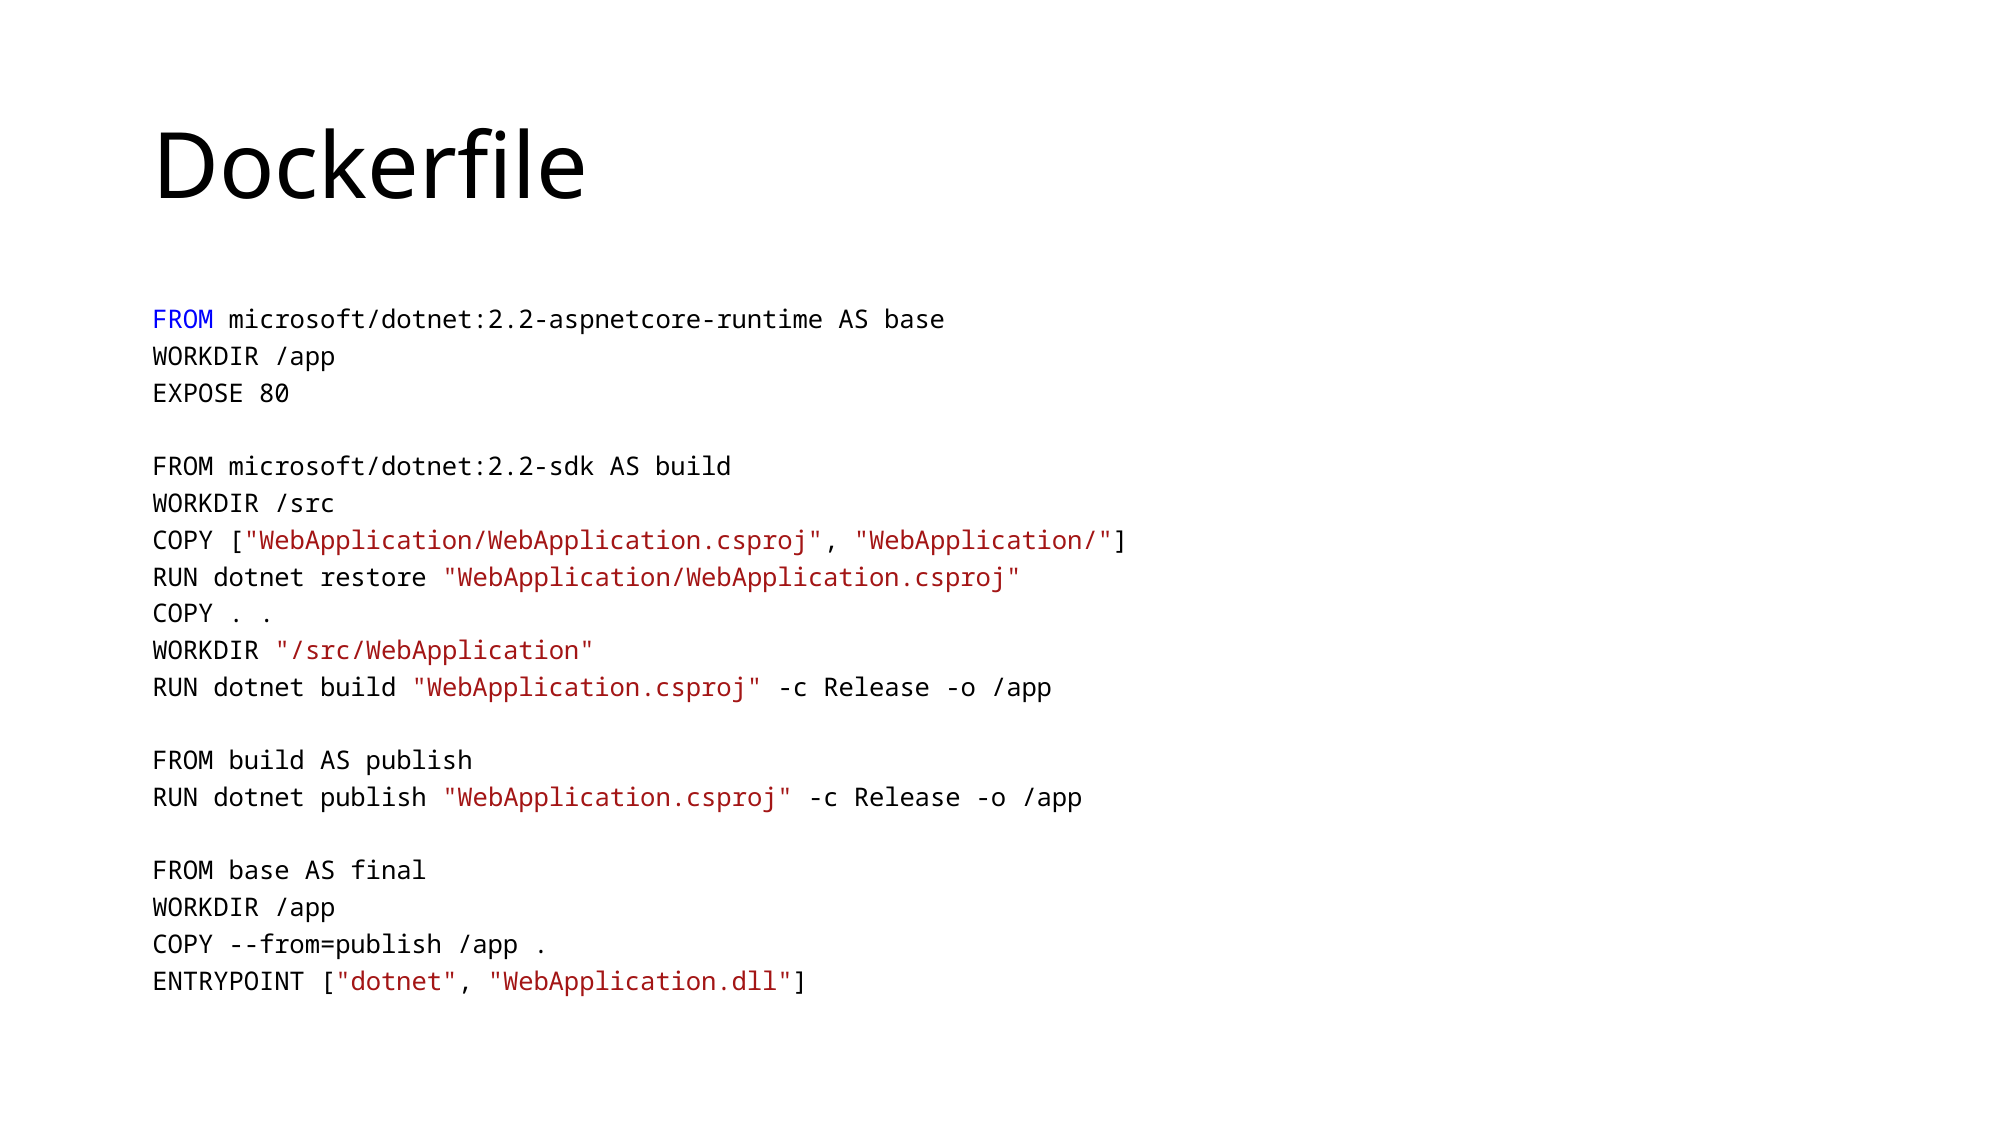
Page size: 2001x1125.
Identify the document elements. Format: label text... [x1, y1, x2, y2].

list FROM microsoft/dotnet:2.2-aspnetcore-runtime AS base WORKDIR /app EXPOSE 80 FROM microsoft/dotnet:2.2-sdk AS build WORKDIR /src COPY ["WebApplication/WebApplication.csproj", "WebApplication/"] RUN dotnet restore "WebApplication/WebApplication.csproj" COPY . . WORKDIR "/src/WebApplication" RUN dotnet build "WebApplication.csproj" -c Release -o /app FROM build AS publish RUN dotnet publish "WebApplication.csproj" -c Release -o /app FROM base AS final WORKDIR /app COPY --from=publish /app . ENTRYPOINT ["dotnet", "WebApplication.dll"] [137, 299, 1863, 1014]
title Dockerfile [137, 59, 1863, 278]
